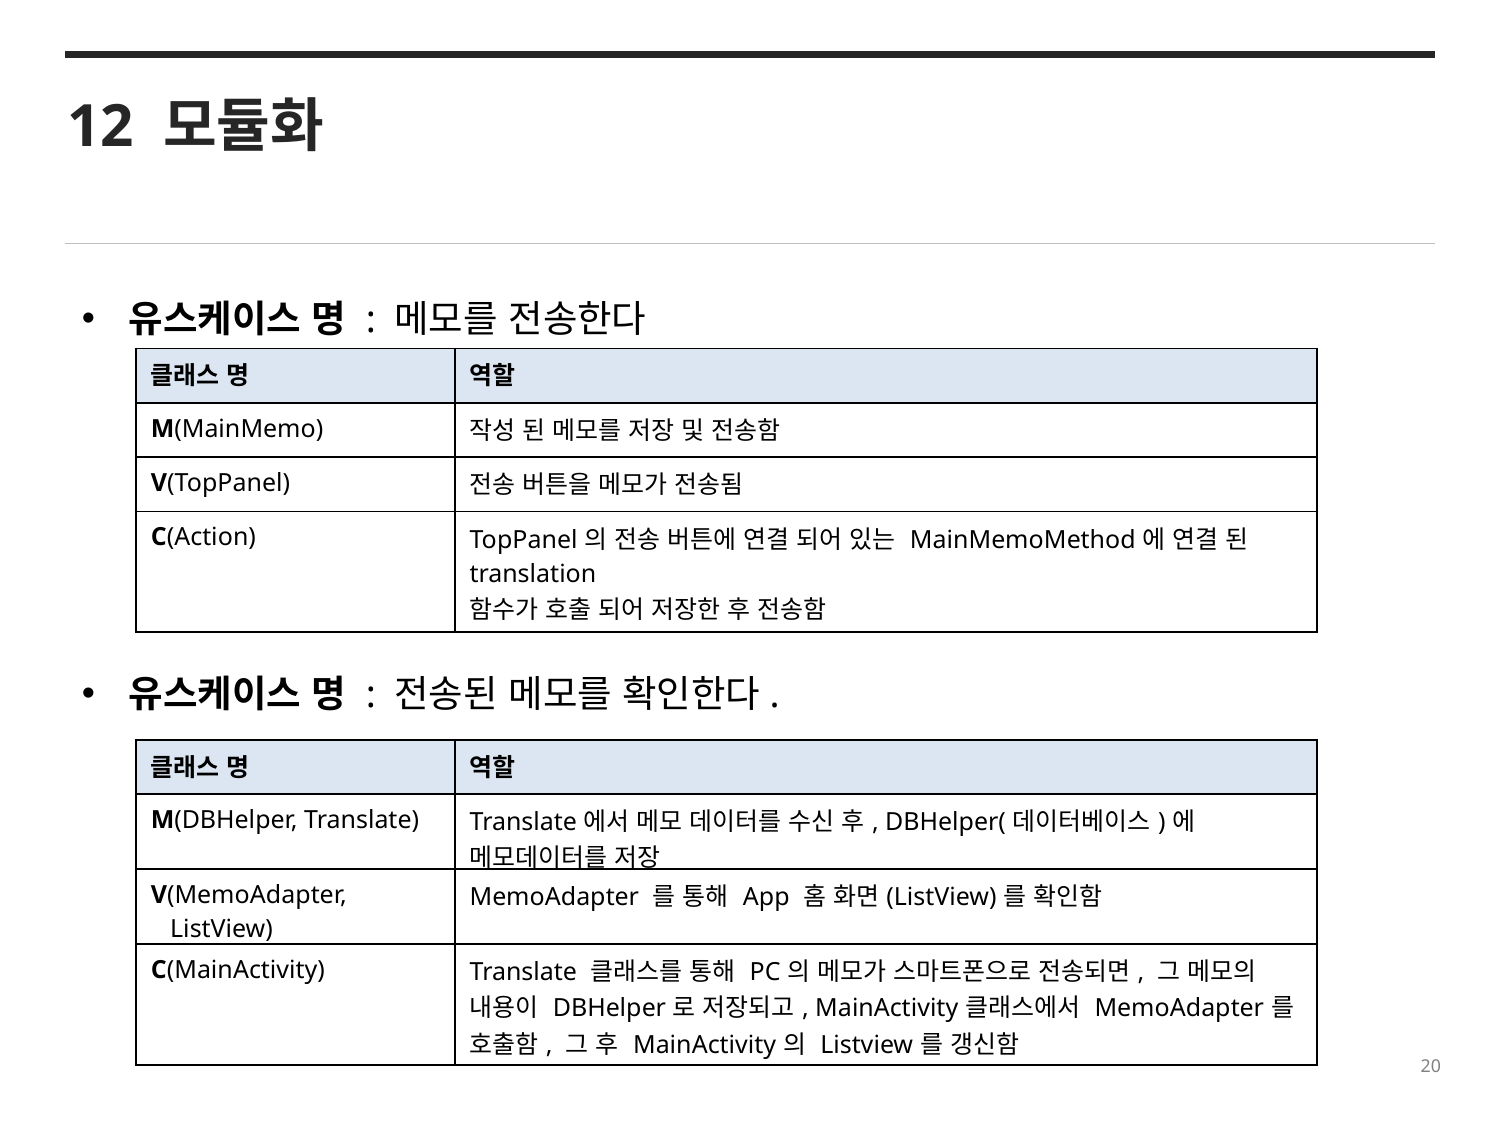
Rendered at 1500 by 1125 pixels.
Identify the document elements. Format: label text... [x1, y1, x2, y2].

text_box 유스케이스 명 : 전송된 메모를 확인한다. [67, 662, 989, 723]
table_cell C(Action) [137, 512, 454, 631]
table_cell 작성 된 메모를 저장 및 전송함 [456, 404, 1316, 456]
table_cell V(MemoAdapter, ListView) [137, 870, 454, 943]
table_header 역할 [456, 349, 1316, 402]
table_cell Translate 클래스를 통해 PC의 메모가 스마트폰으로 전송되면, 그 메모의 내용이 DBHelper로 저장되고, MainActivity클래스에서 MemoAdapter를 호출함, 그 후 MainActivity의 Listview를 갱신함 [456, 945, 1316, 1064]
table_cell 전송 버튼을 메모가 전송됨 [456, 458, 1316, 511]
text_box 유스케이스 명 : 메모를 전송한다 [67, 287, 989, 348]
text_box 12 모듈화 [53, 80, 1187, 166]
table_header 역할 [456, 741, 1316, 793]
table_header 클래스 명 [137, 349, 454, 402]
table_cell TopPanel의 전송 버튼에 연결 되어 있는 MainMemoMethod에 연결 된 translation 함수가 호출 되어 저장한 후 전송함 [456, 512, 1316, 631]
table_cell Translate에서 메모 데이터를 수신 후, DBHelper(데이터베이스)에 메모데이터를 저장 [456, 795, 1316, 868]
table_cell MemoAdapter 를 통해 App 홈 화면(ListView)를 확인함 [456, 870, 1316, 943]
table_header 클래스 명 [137, 741, 454, 793]
table_cell V(TopPanel) [137, 458, 454, 511]
table_cell M(MainMemo) [137, 404, 454, 456]
table_cell C(MainActivity) [137, 945, 454, 1064]
table_cell M(DBHelper, Translate) [137, 795, 454, 868]
